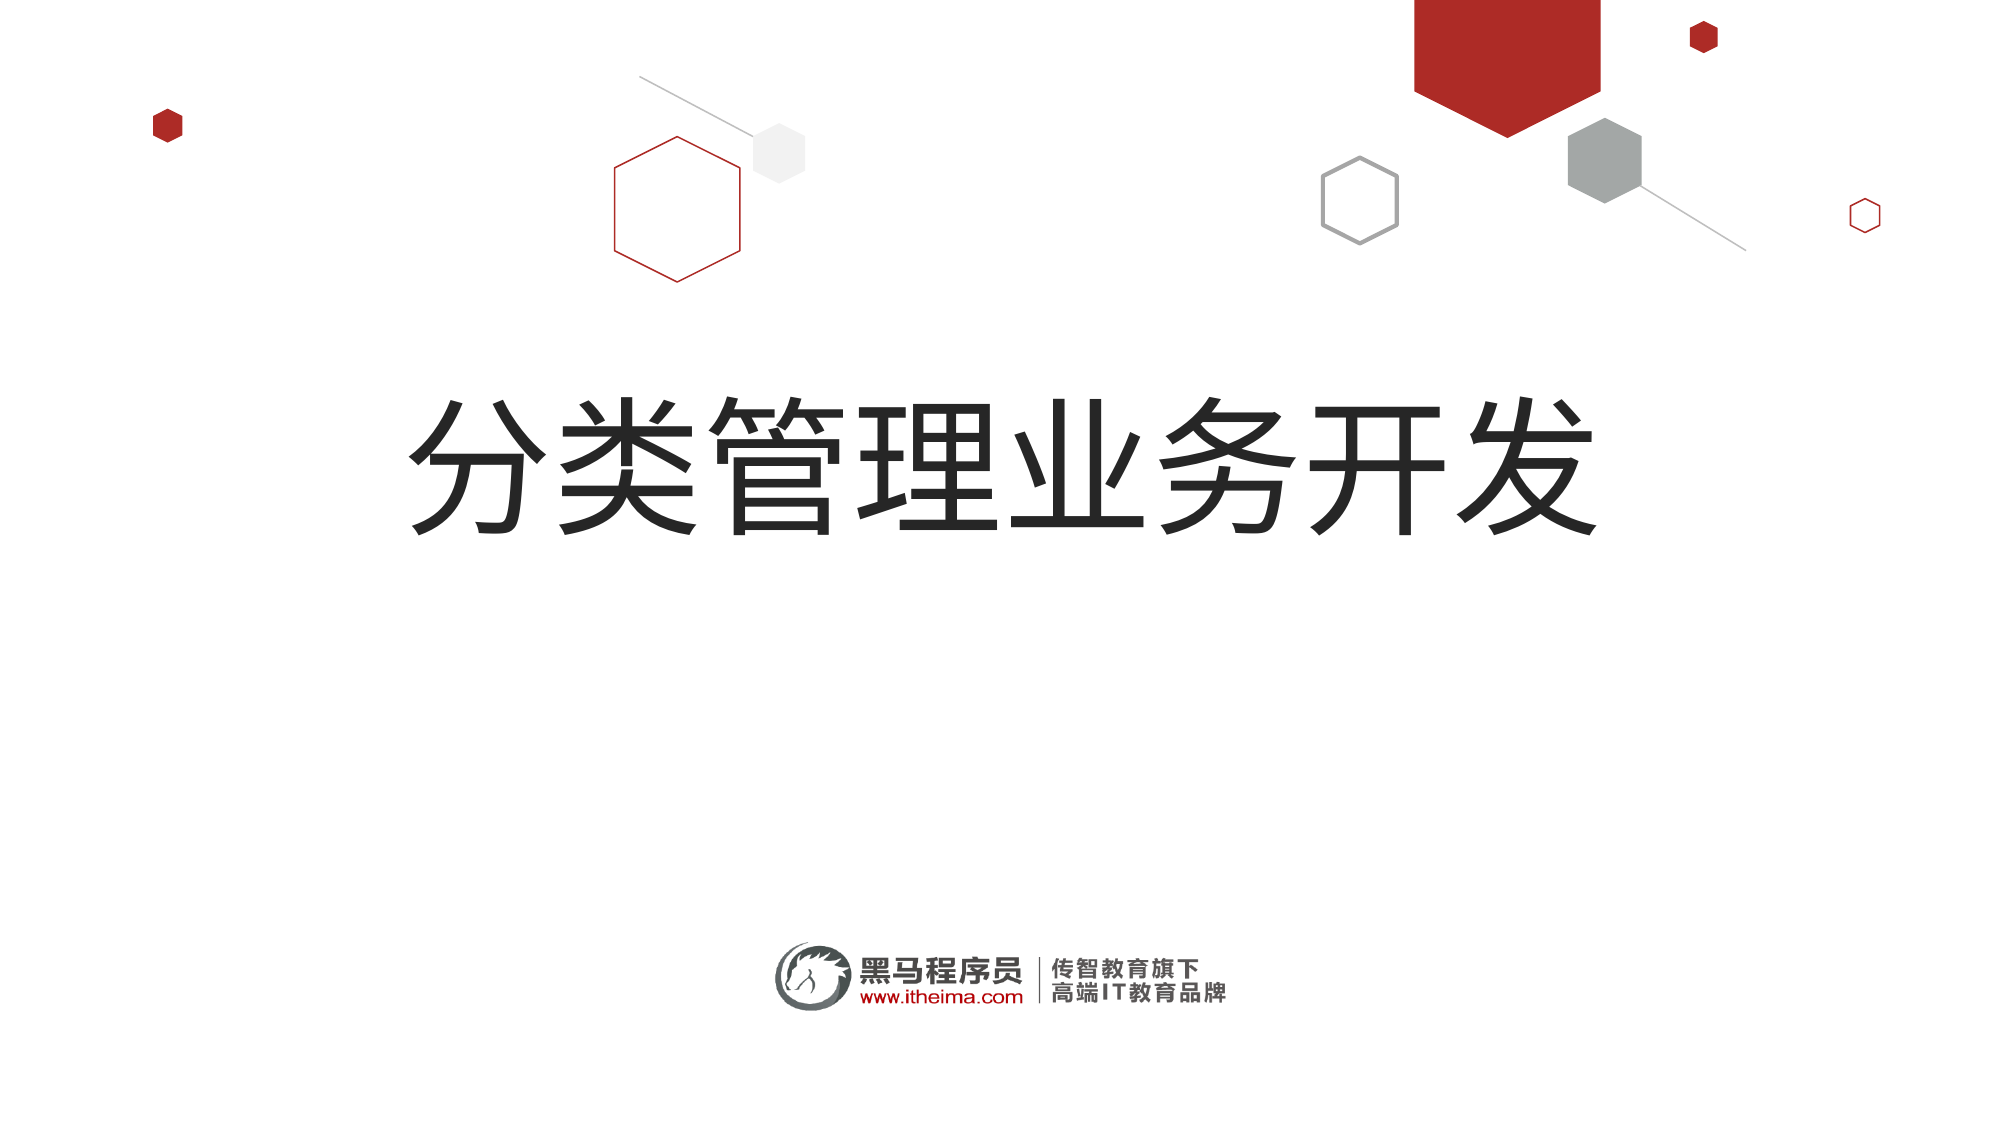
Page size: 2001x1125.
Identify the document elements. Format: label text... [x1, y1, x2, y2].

picture [774, 939, 1226, 1013]
title 分类管理业务开发 [137, 368, 1867, 559]
